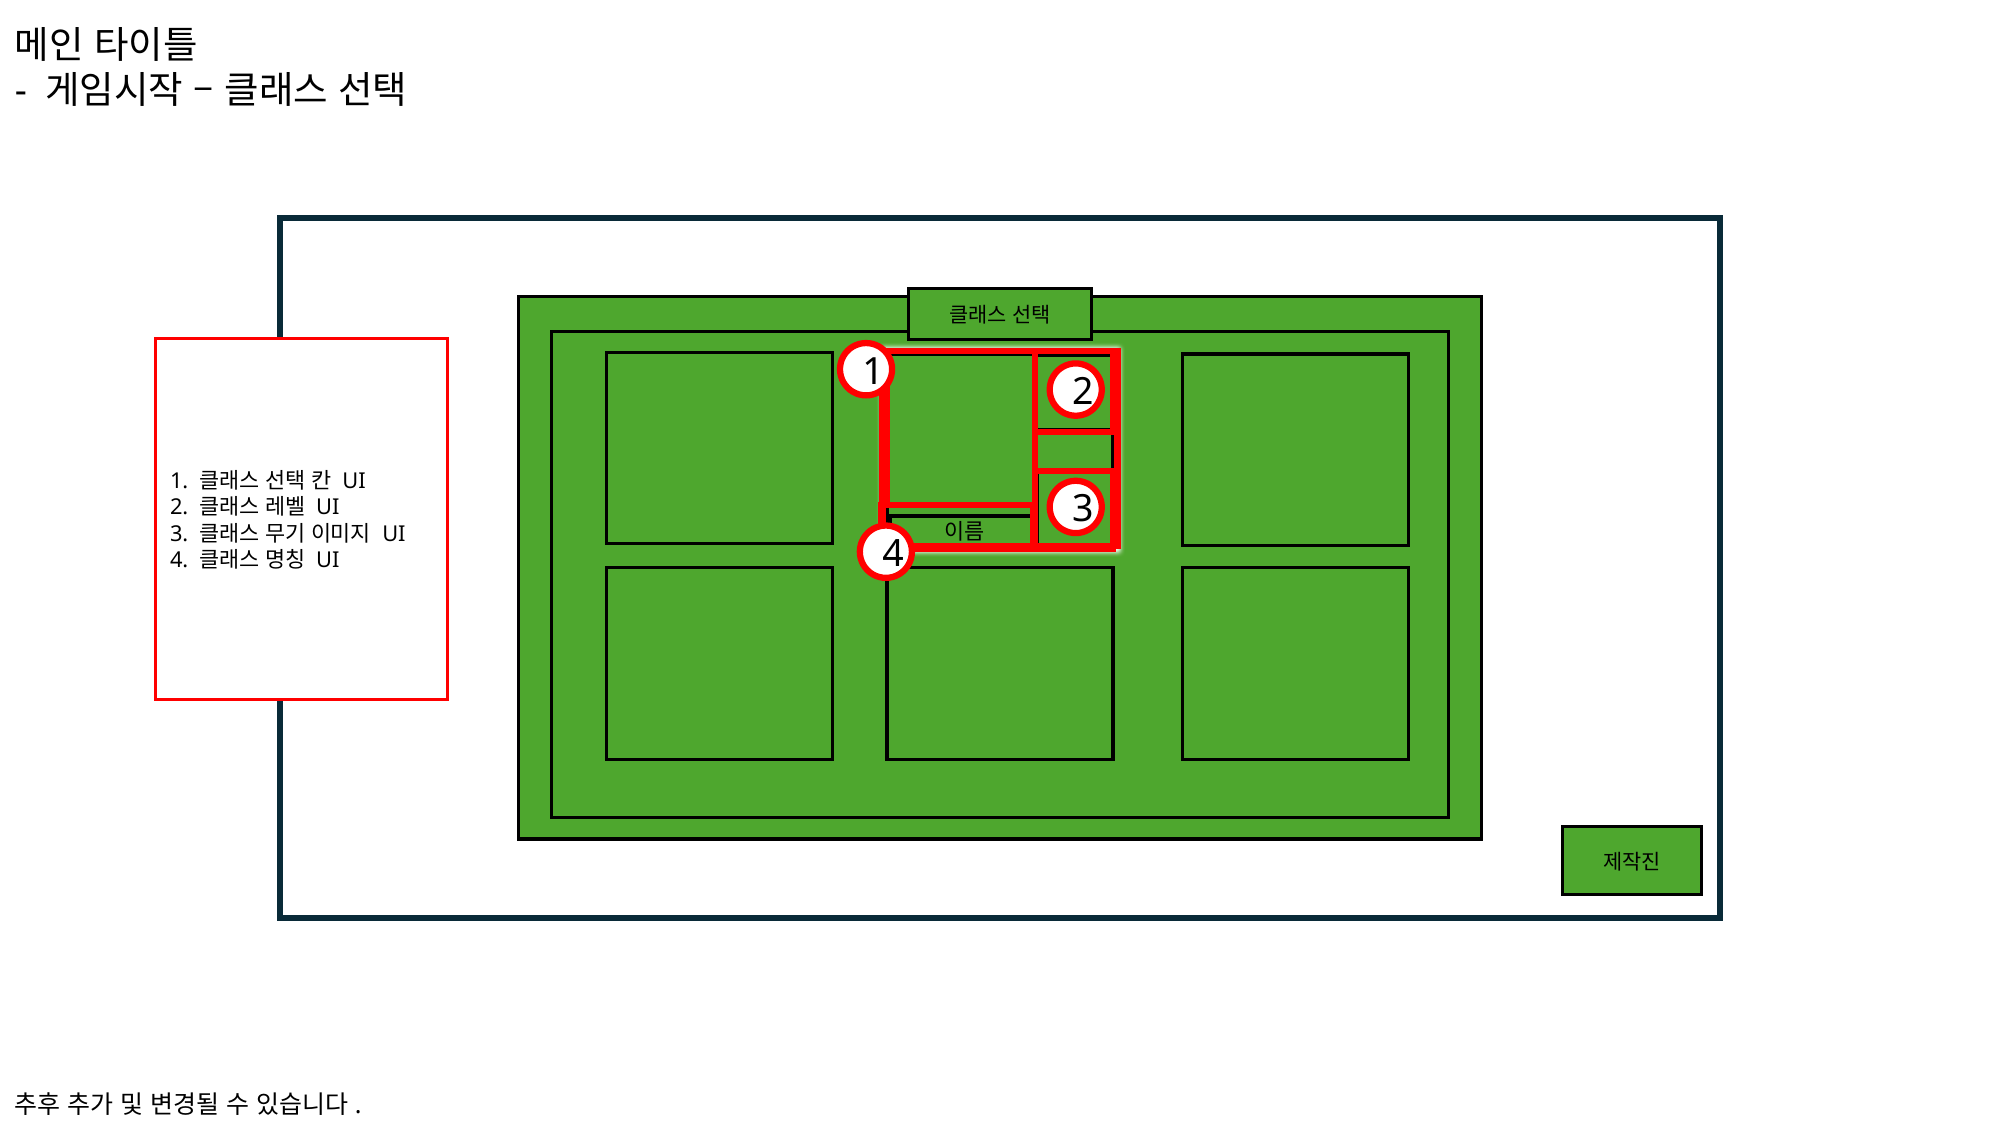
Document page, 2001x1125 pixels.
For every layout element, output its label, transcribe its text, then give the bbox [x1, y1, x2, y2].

text_box 1. 클래스 선택 칸 UI 2. 클래스 레벨 UI 3. 클래스 무기 이미지 UI 4. 클래스 명칭 UI [154, 337, 449, 701]
text_box 제작진 [1561, 825, 1703, 896]
text_box [1033, 469, 1115, 550]
text_box 추후 추가 및 변경될 수 있습니다. [0, 1084, 639, 1123]
text_box [885, 349, 1036, 504]
text_box 2 [1048, 361, 1104, 418]
text_box [885, 566, 1115, 761]
text_box [880, 504, 1035, 550]
text_box [1033, 349, 1115, 434]
text_box [605, 566, 834, 761]
text_box ㅁ [278, 216, 1721, 919]
text_box [1181, 352, 1410, 547]
text_box [1036, 349, 1119, 548]
text_box 4 [858, 523, 914, 580]
text_box [550, 330, 1450, 819]
text_box [1181, 566, 1410, 761]
text_box [517, 295, 1483, 841]
text_box 1 [838, 341, 894, 397]
text_box [881, 391, 885, 504]
text_box 클래스 선택 [907, 287, 1093, 341]
text_box 메인 타이틀 - 게임시작 – 클래스 선택 [0, 0, 540, 133]
text_box [605, 351, 834, 545]
text_box 3 [1048, 479, 1104, 535]
